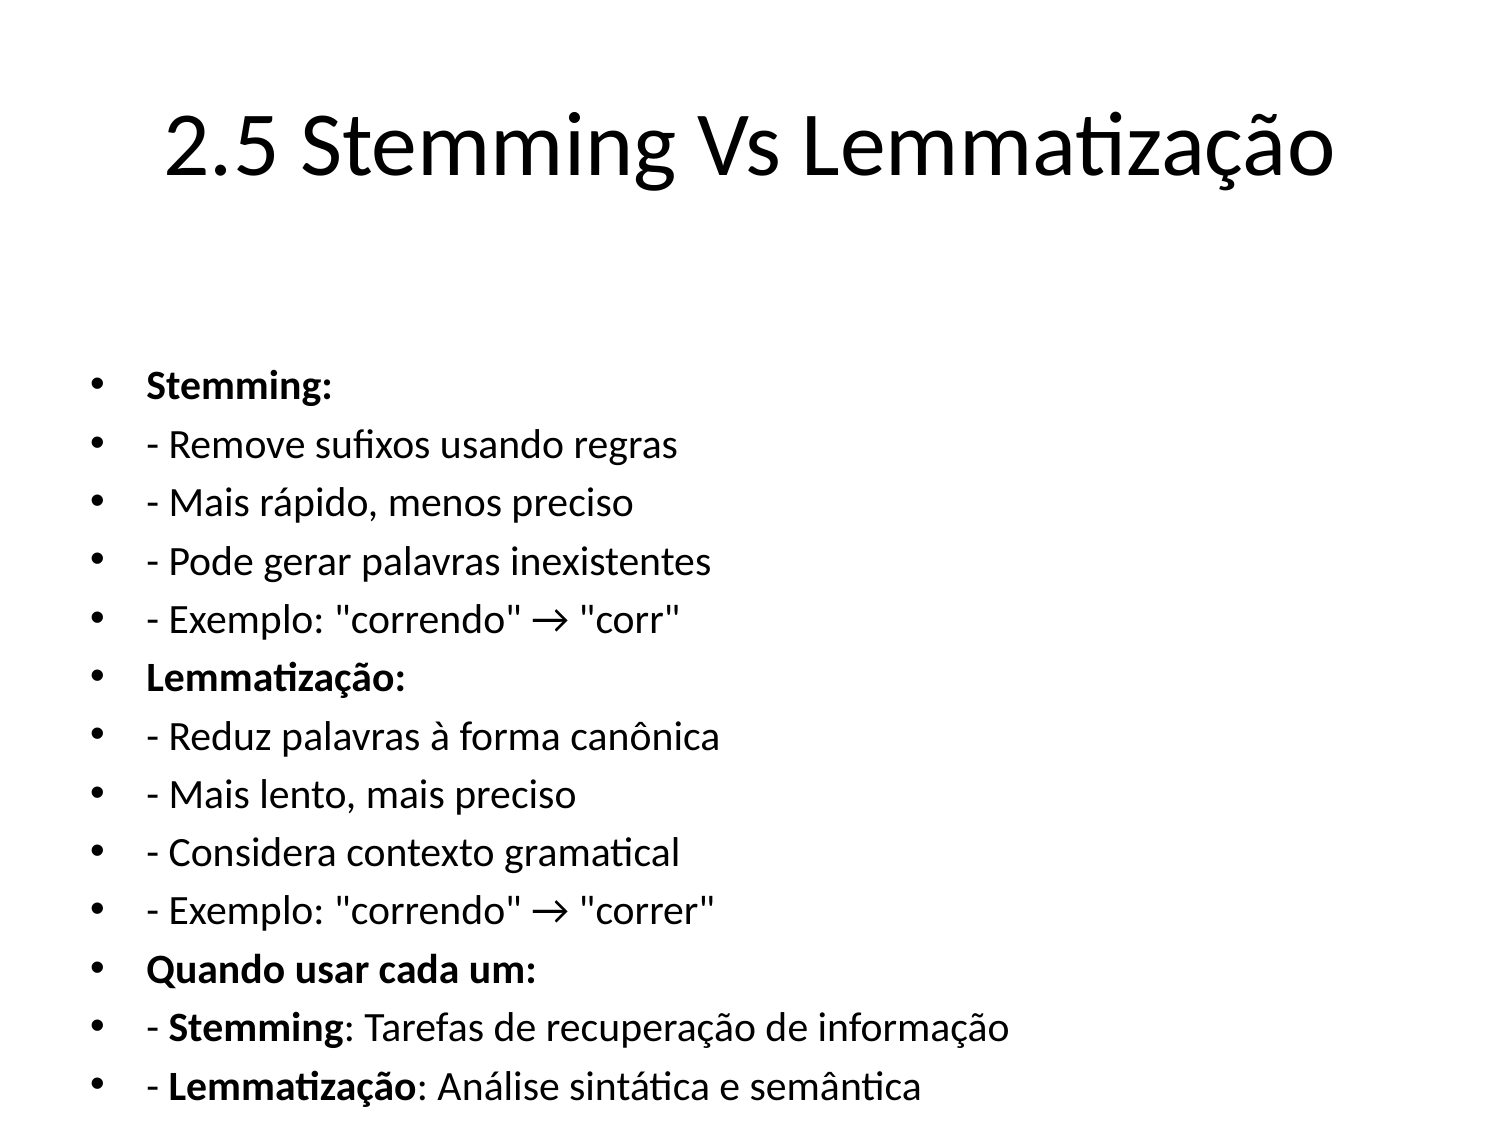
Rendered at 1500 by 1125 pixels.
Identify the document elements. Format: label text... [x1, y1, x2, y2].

list Stemming: - Remove sufixos usando regras - Mais rápido, menos preciso - Pode gerar palavras inexistentes - Exemplo: "correndo" → "corr" Lemmatização: - Reduz palavras à forma canônica - Mais lento, mais preciso - Considera contexto gramatical - Exemplo: "correndo" → "correr" Quando usar cada um: - Stemming: Tarefas de recuperação de informação - Lemmatização: Análise sintática e semântica [75, 262, 1425, 1005]
title 2.5 Stemming Vs Lemmatização [75, 45, 1425, 233]
